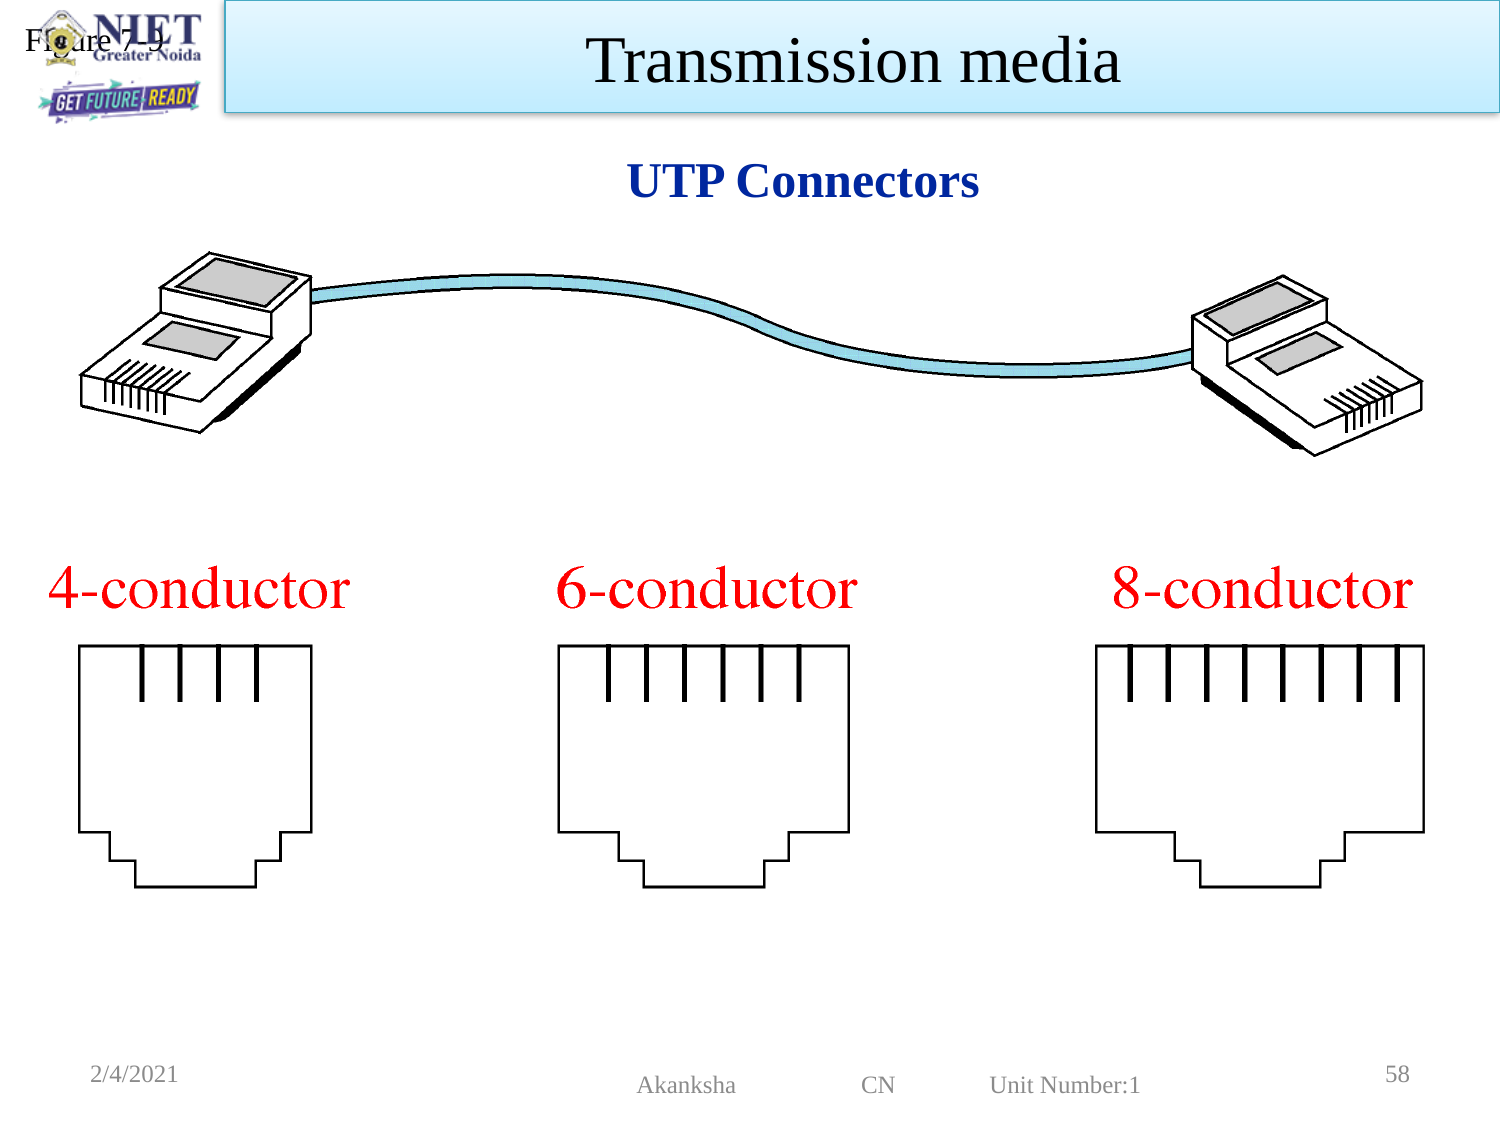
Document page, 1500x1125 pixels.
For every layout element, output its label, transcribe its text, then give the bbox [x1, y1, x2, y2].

picture [47, 250, 1425, 889]
picture [0, 0, 238, 135]
text_box UTP Connectors [611, 140, 996, 216]
text_box Transmission media [238, 0, 1500, 113]
slide_number 58 [1266, 1042, 1425, 1103]
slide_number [75, 1042, 425, 1103]
footer Akanksha CN Unit Number:1 [512, 1042, 1266, 1125]
